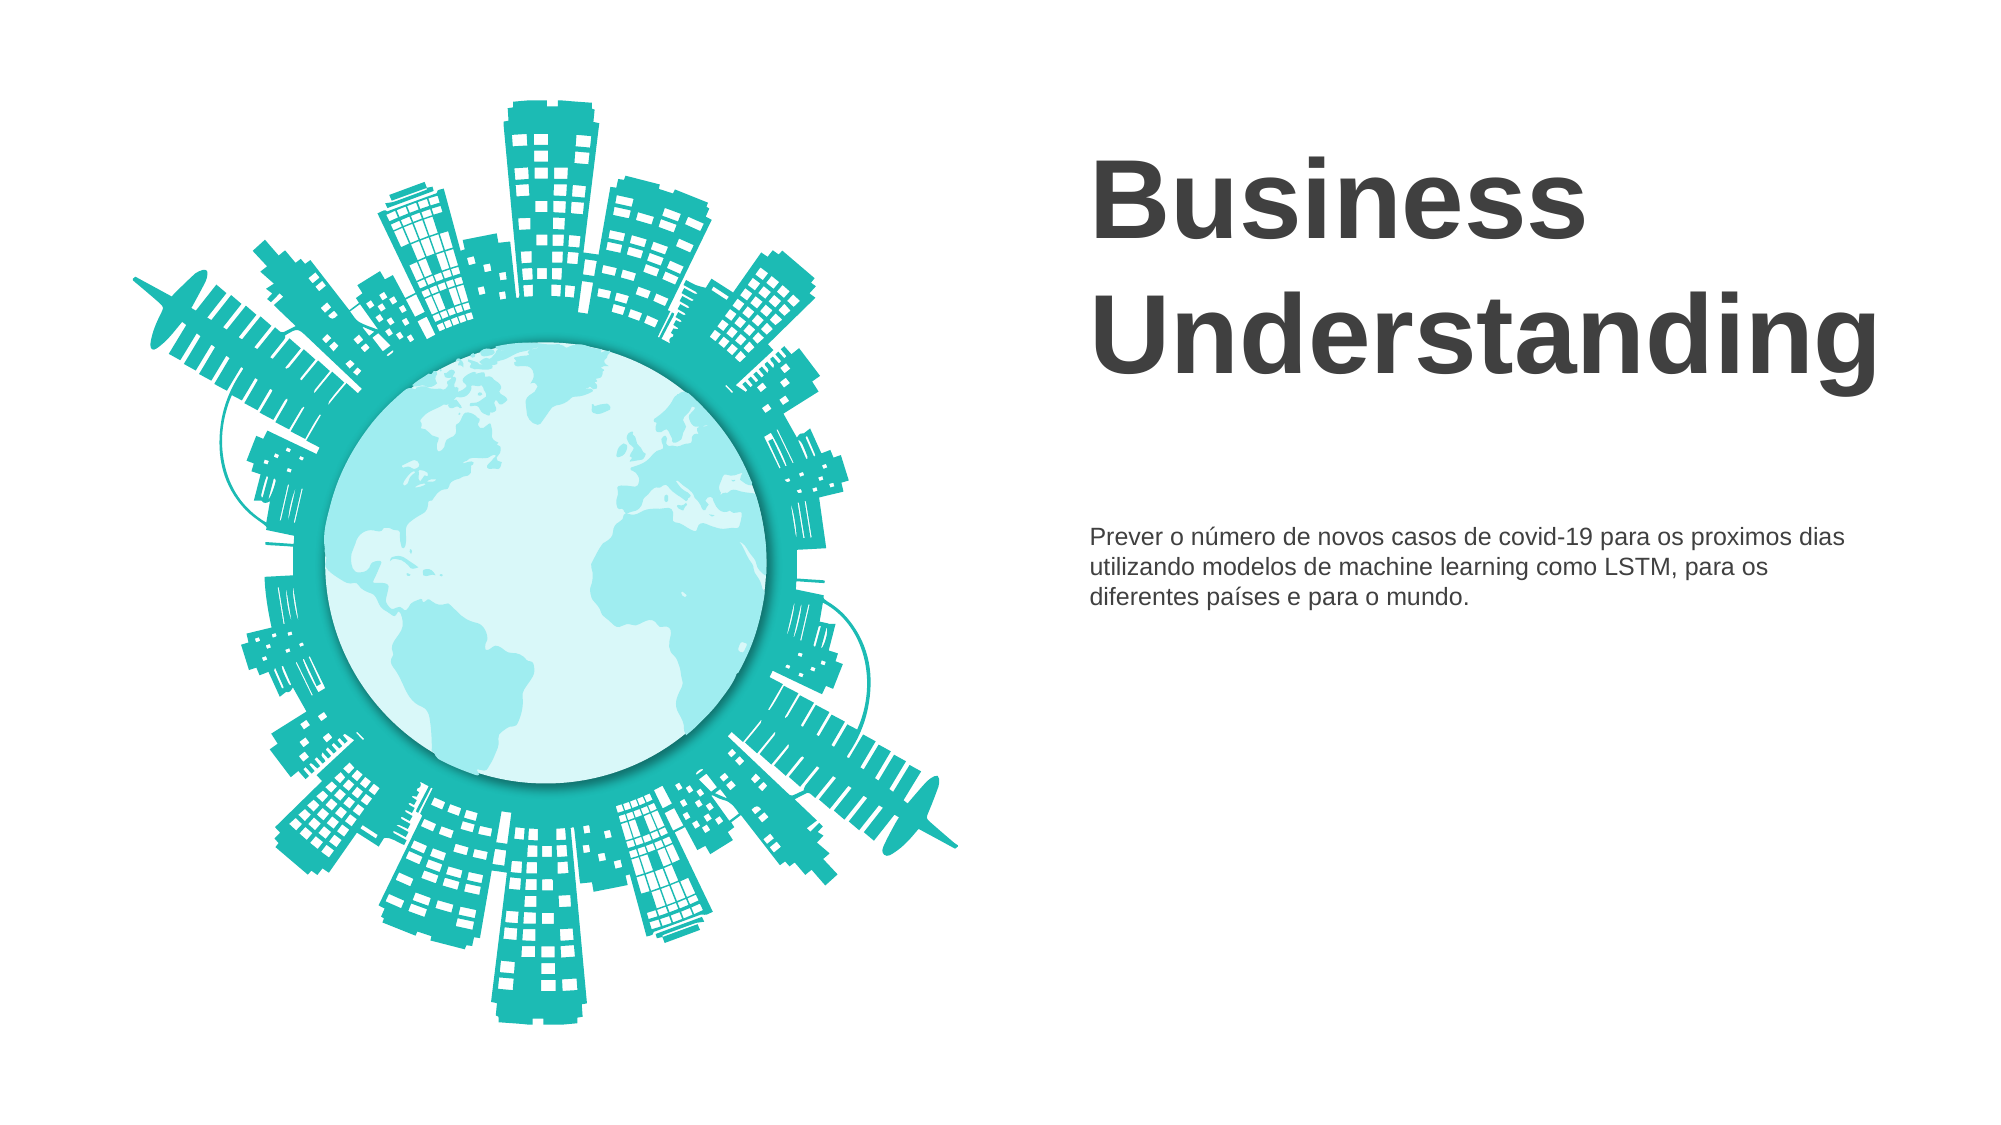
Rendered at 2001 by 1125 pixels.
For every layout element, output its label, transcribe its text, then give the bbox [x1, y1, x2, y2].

text_box [669, 250, 816, 357]
text_box [132, 100, 712, 780]
text_box Business Understanding [1074, 119, 1919, 404]
text_box Prever o número de novos casos de covid-19 para os proximos dias utilizando modelos de machine learning como LSTM, para os diferentes países e para o mundo. [1074, 513, 1868, 618]
text_box [378, 346, 958, 1025]
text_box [324, 341, 767, 784]
text_box [274, 768, 421, 875]
